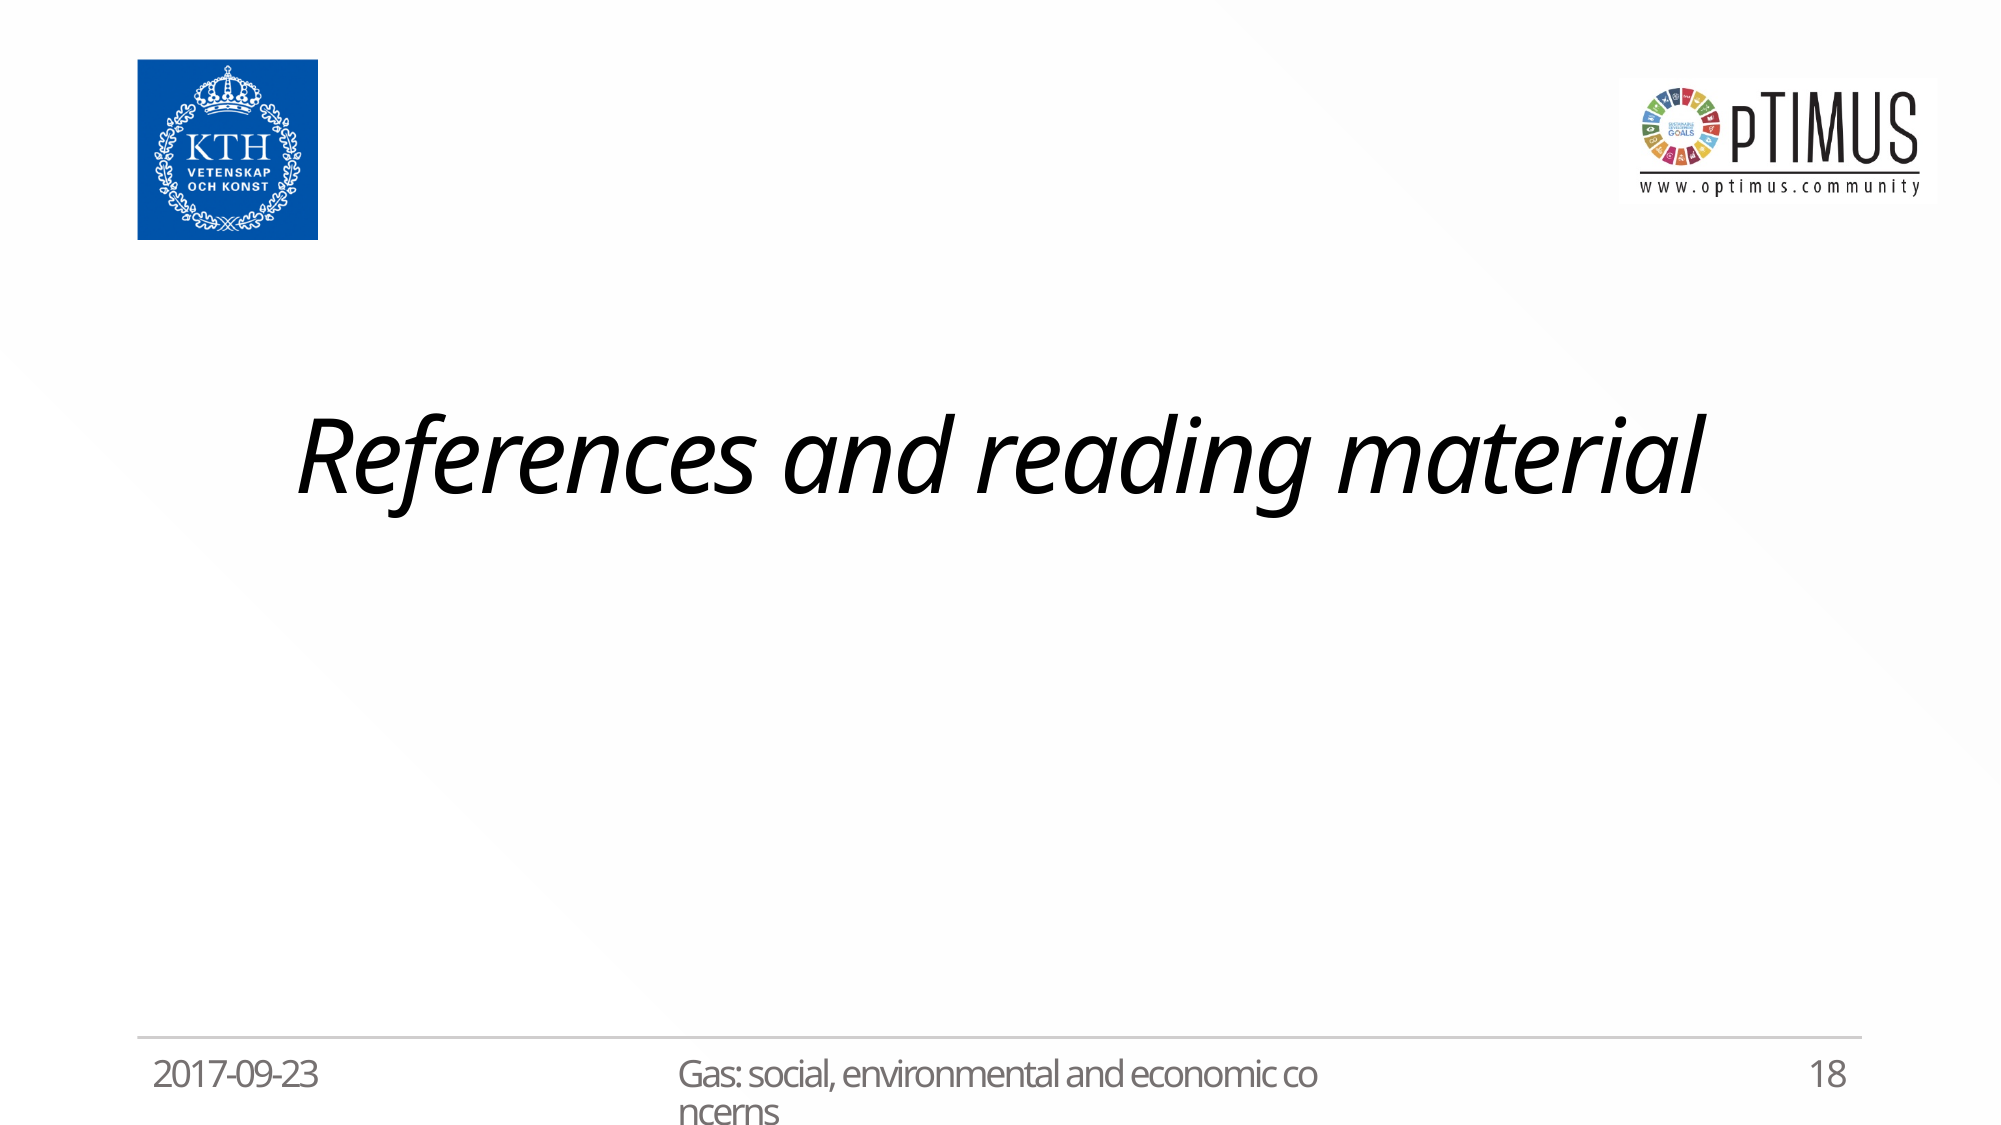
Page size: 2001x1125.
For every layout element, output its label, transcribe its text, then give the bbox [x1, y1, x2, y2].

title References and reading material [137, 304, 1863, 614]
picture [1619, 78, 1938, 204]
footer Gas: social, environmental and economic concerns [662, 1042, 1338, 1103]
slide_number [137, 1042, 588, 1103]
slide_number 18 [1412, 1042, 1863, 1103]
picture [137, 59, 318, 240]
